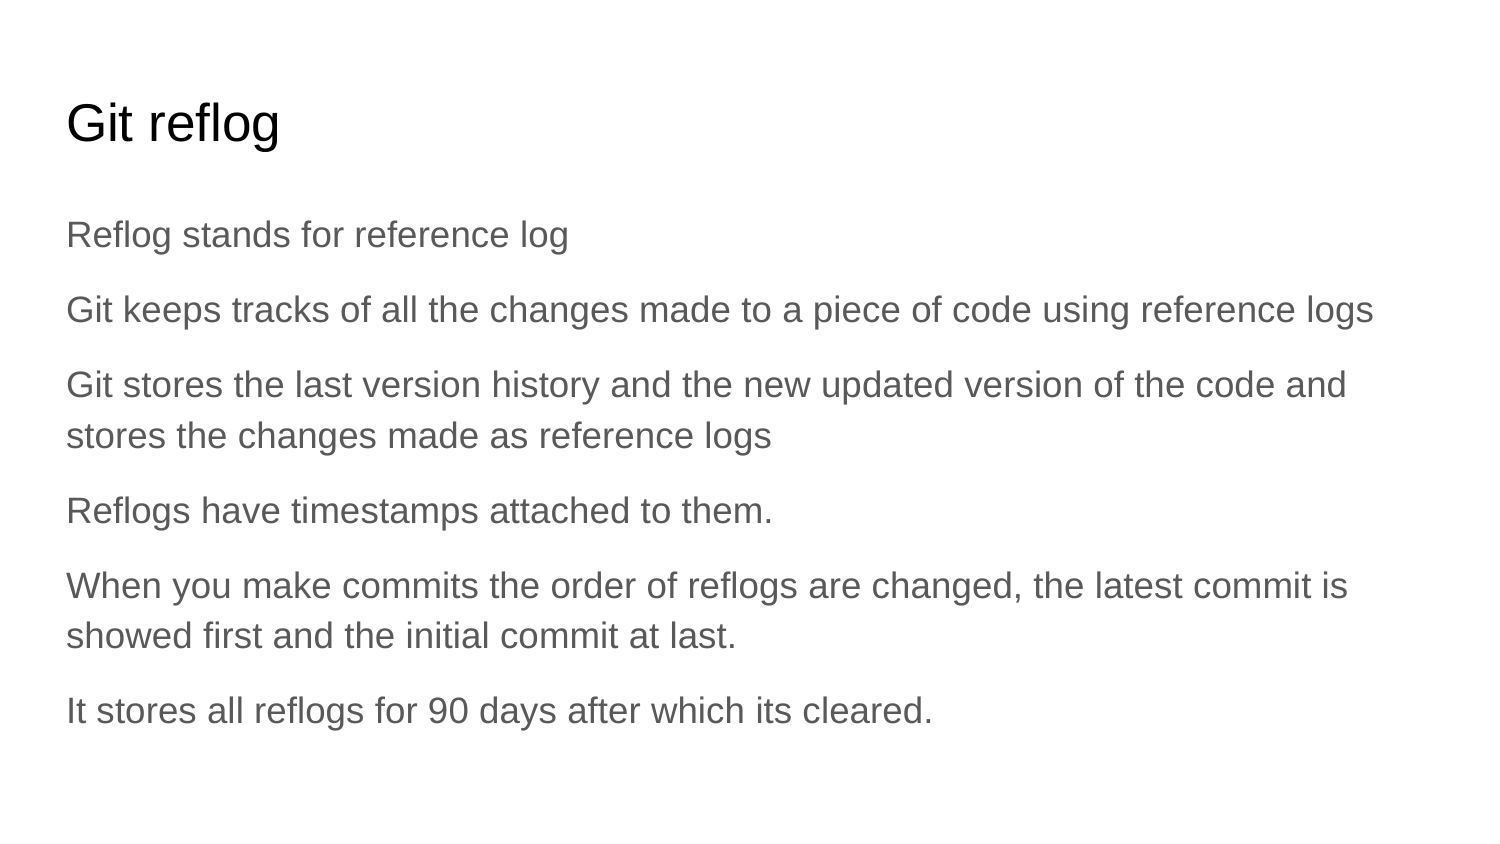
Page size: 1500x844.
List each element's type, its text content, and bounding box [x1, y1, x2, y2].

list Reflog stands for reference log Git keeps tracks of all the changes made to a piece of code using reference logs Git stores the last version history and the new updated version of the code and stores the changes made as reference logs Reflogs have timestamps attached to them. When you make commits the order of reflogs are changed, the latest commit is showed first and the initial commit at last. It stores all reflogs for 90 days after which its cleared. [51, 189, 1449, 750]
title Git reflog [51, 72, 1449, 167]
